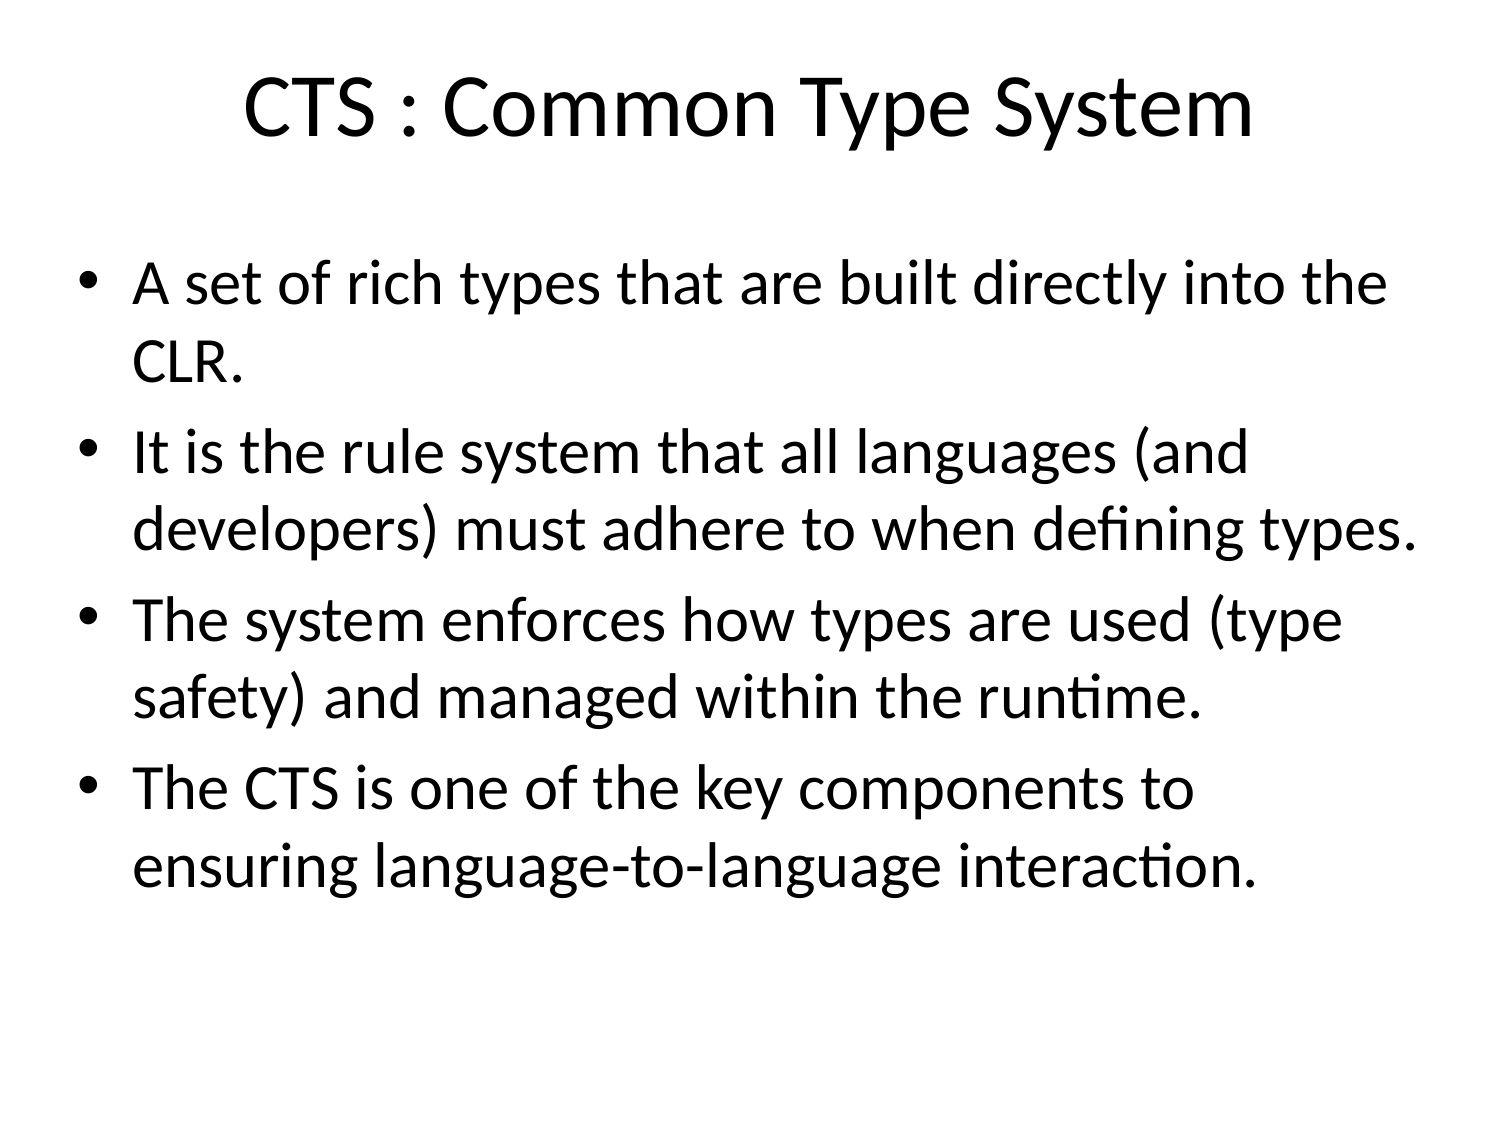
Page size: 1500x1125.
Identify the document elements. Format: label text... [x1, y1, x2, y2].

title CTS : Common Type System [62, 37, 1438, 162]
list A set of rich types that are built directly into the CLR. It is the rule system that all languages (and developers) must adhere to when defining types. The system enforces how types are used (type safety) and managed within the runtime. The CTS is one of the key components to ensuring language-to-language interaction. [62, 232, 1443, 975]
